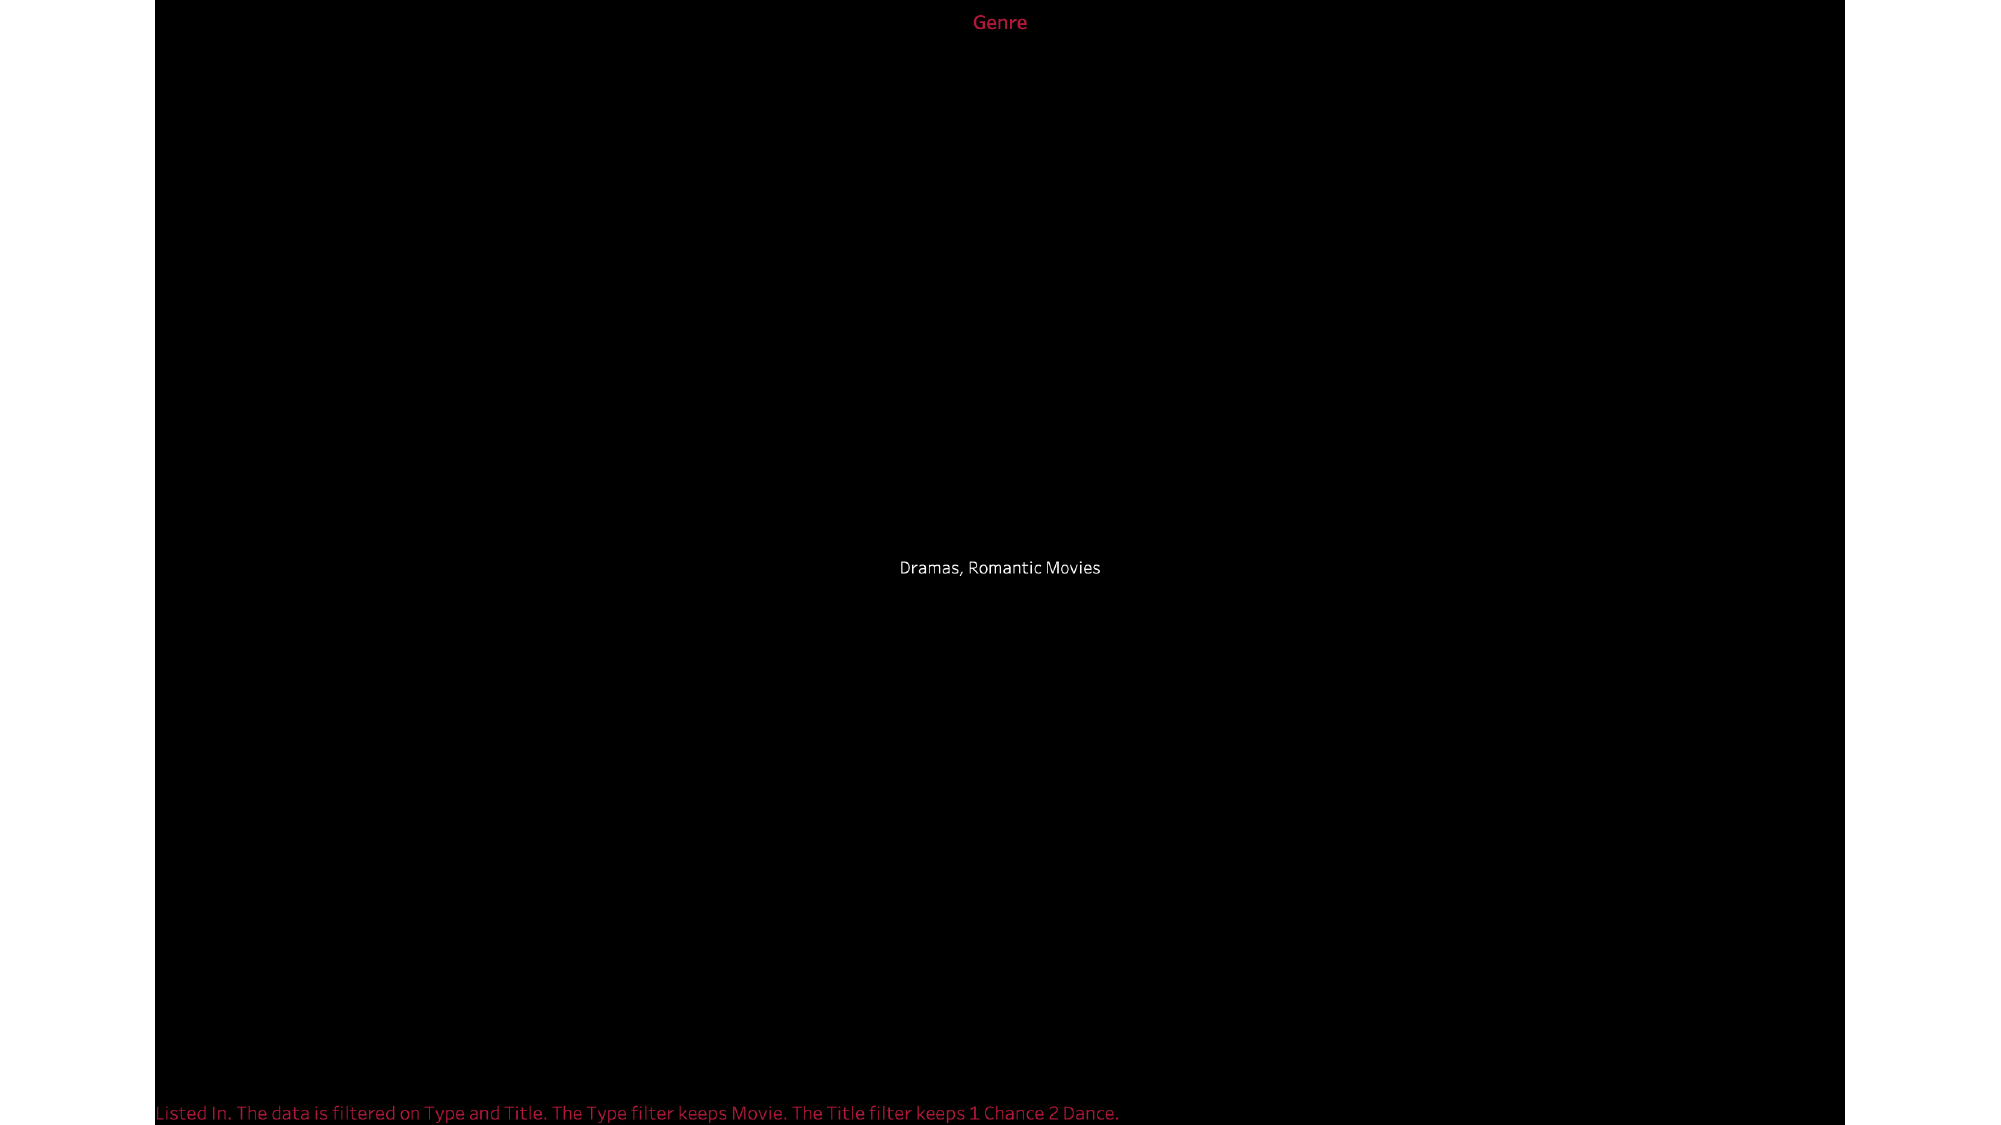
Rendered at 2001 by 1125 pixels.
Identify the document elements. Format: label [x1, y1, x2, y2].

picture [155, 0, 1845, 1125]
